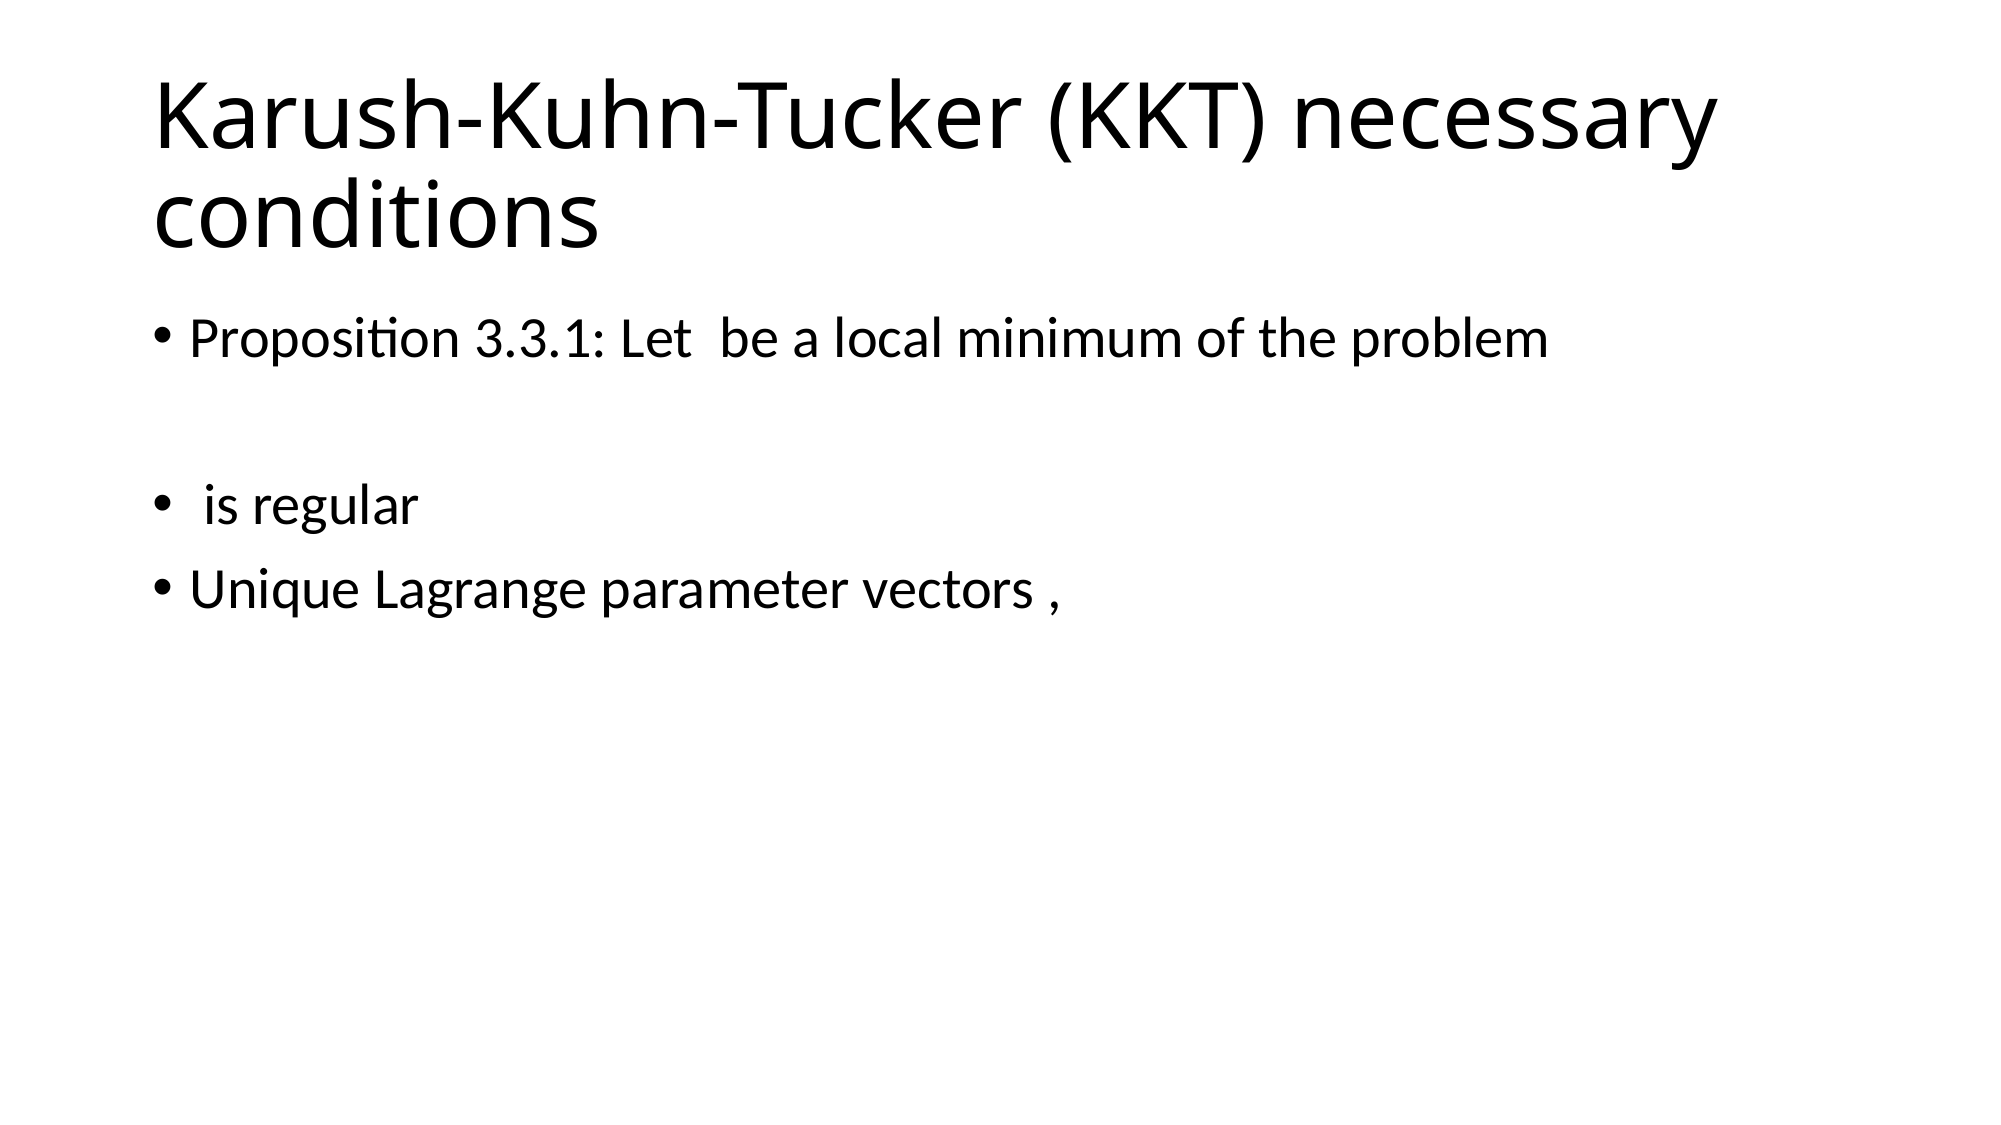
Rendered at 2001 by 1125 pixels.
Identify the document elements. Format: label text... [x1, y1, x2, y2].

title Karush-Kuhn-Tucker (KKT) necessary conditions [137, 59, 1936, 278]
